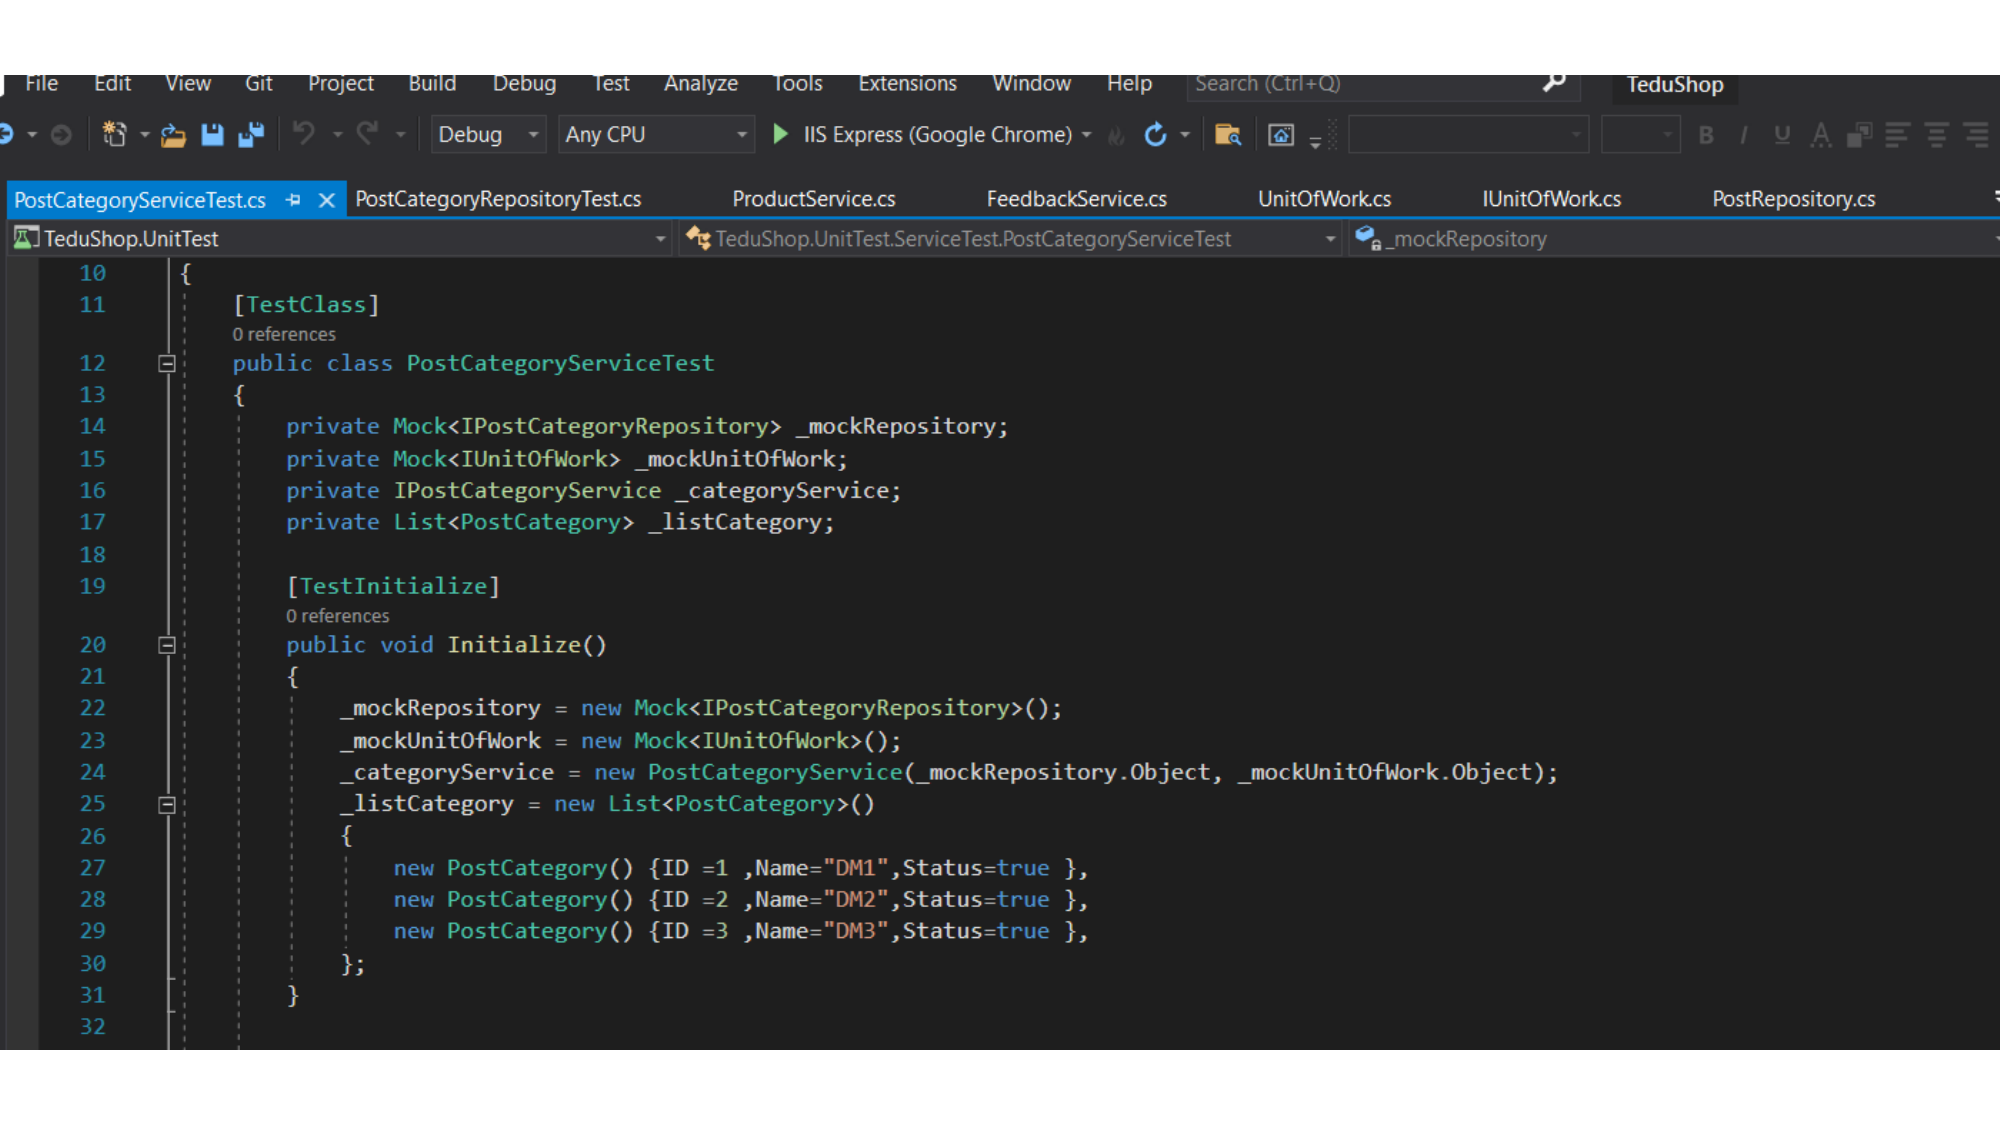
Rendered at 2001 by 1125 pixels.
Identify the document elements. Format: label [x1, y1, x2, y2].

picture [0, 75, 2000, 1050]
